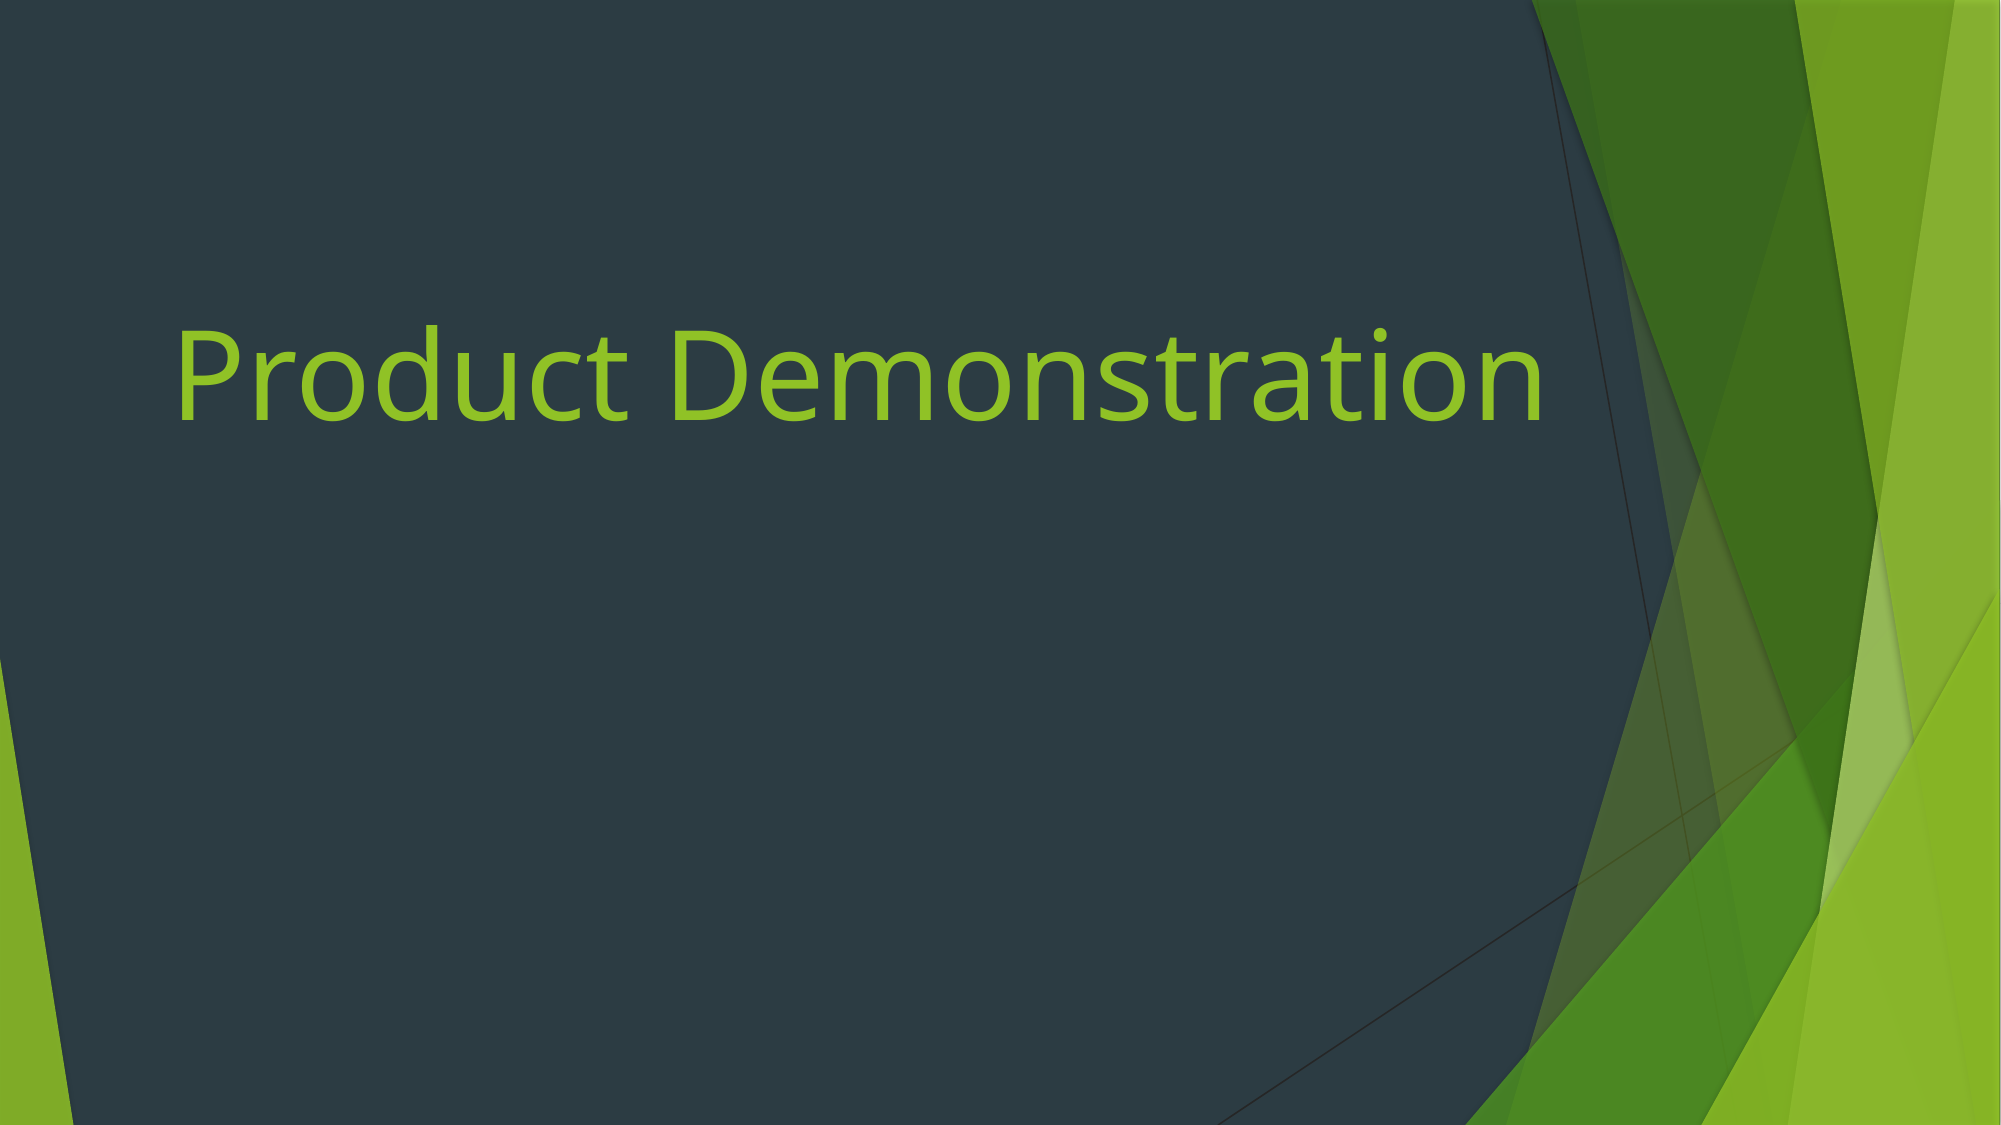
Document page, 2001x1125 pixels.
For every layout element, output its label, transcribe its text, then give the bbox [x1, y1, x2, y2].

title Product Demonstration [155, 287, 1566, 505]
